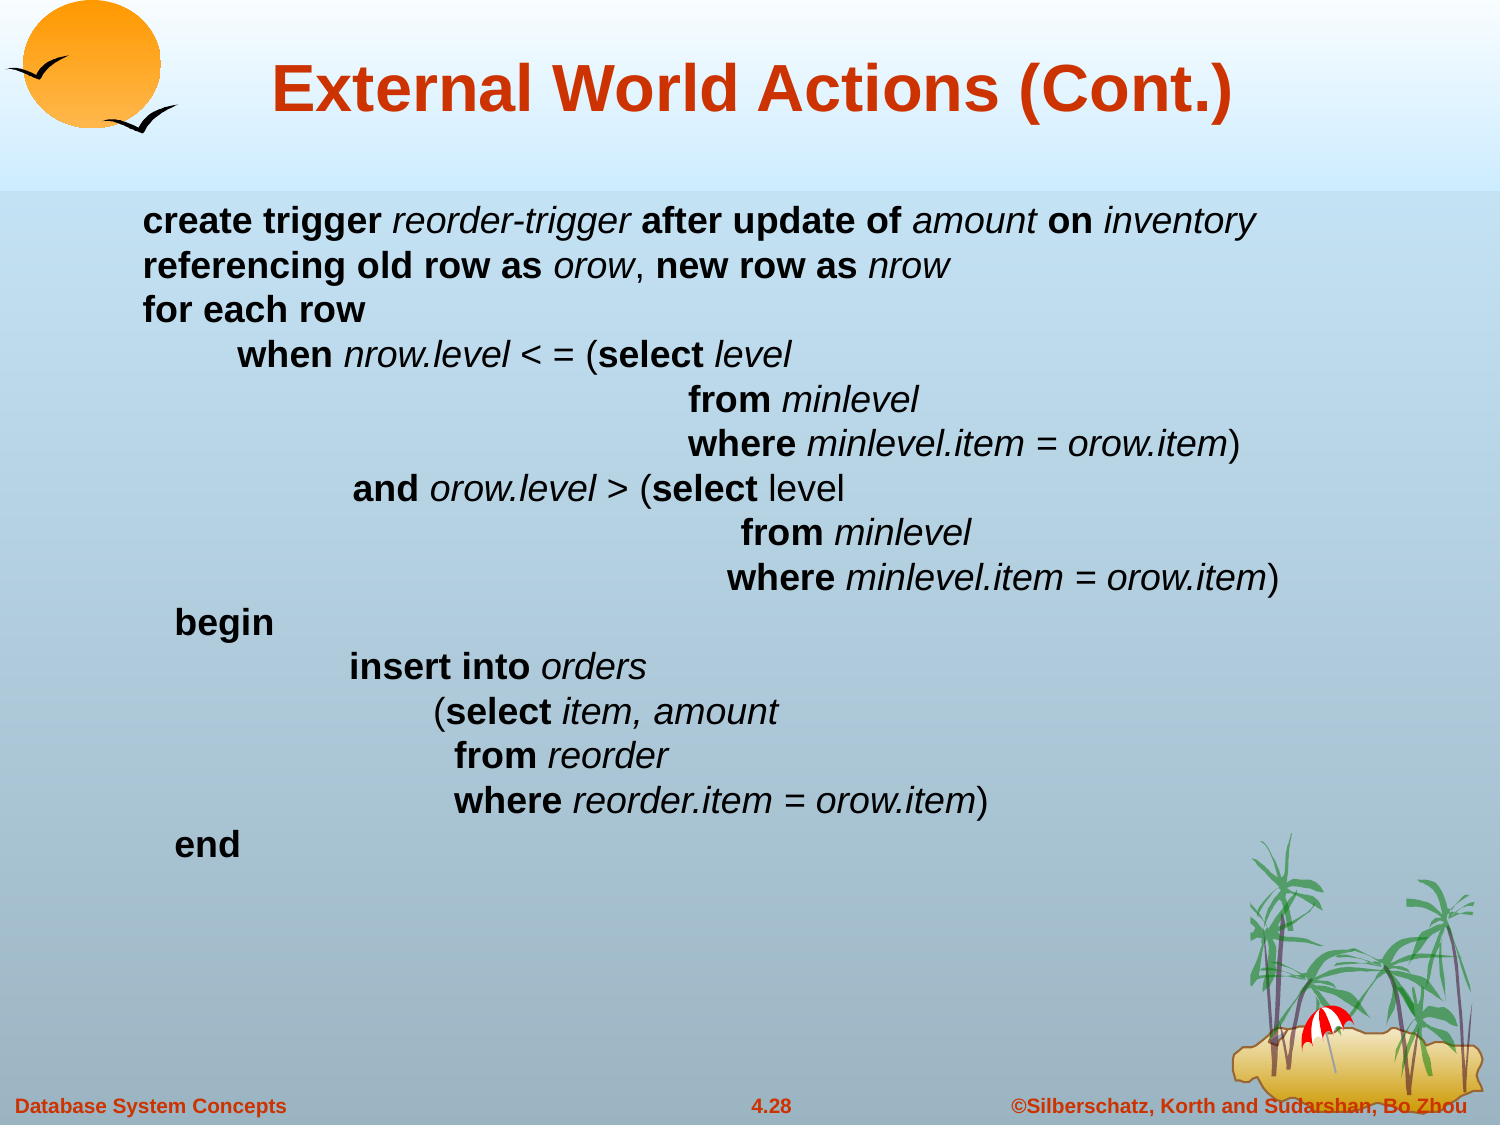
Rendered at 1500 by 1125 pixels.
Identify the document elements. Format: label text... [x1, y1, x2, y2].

list create trigger reorder-trigger after update of amount on inventory referencing old row as orow, new row as nrow for each row when nrow.level < = (select level from minlevel where minlevel.item = orow.item) and orow.level > (select level from minlevel where minlevel.item = orow.item) begin insert into orders (select item, amount from reorder where reorder.item = orow.item) end [127, 201, 1359, 994]
title External World Actions (Cont.) [90, 32, 1416, 134]
